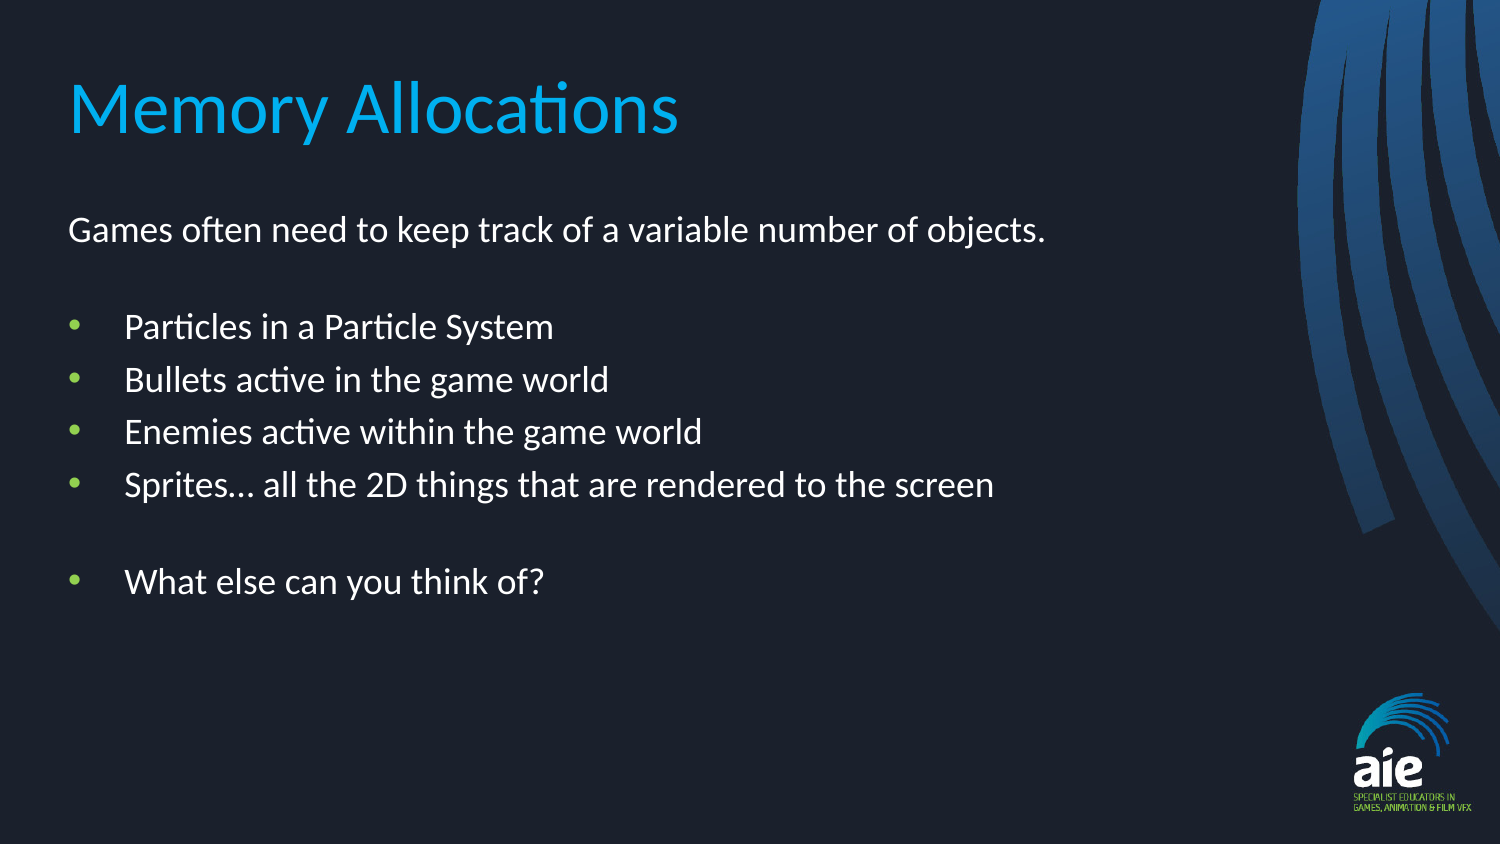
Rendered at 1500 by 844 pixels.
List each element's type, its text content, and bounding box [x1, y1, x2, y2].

list Games often need to keep track of a variable number of objects. Particles in a Particle System Bullets active in the game world Enemies active within the game world Sprites… all the 2D things that are rendered to the screen What else can you think of? [53, 197, 1329, 753]
picture [0, 0, 1500, 844]
title Memory Allocations [53, 33, 1425, 175]
